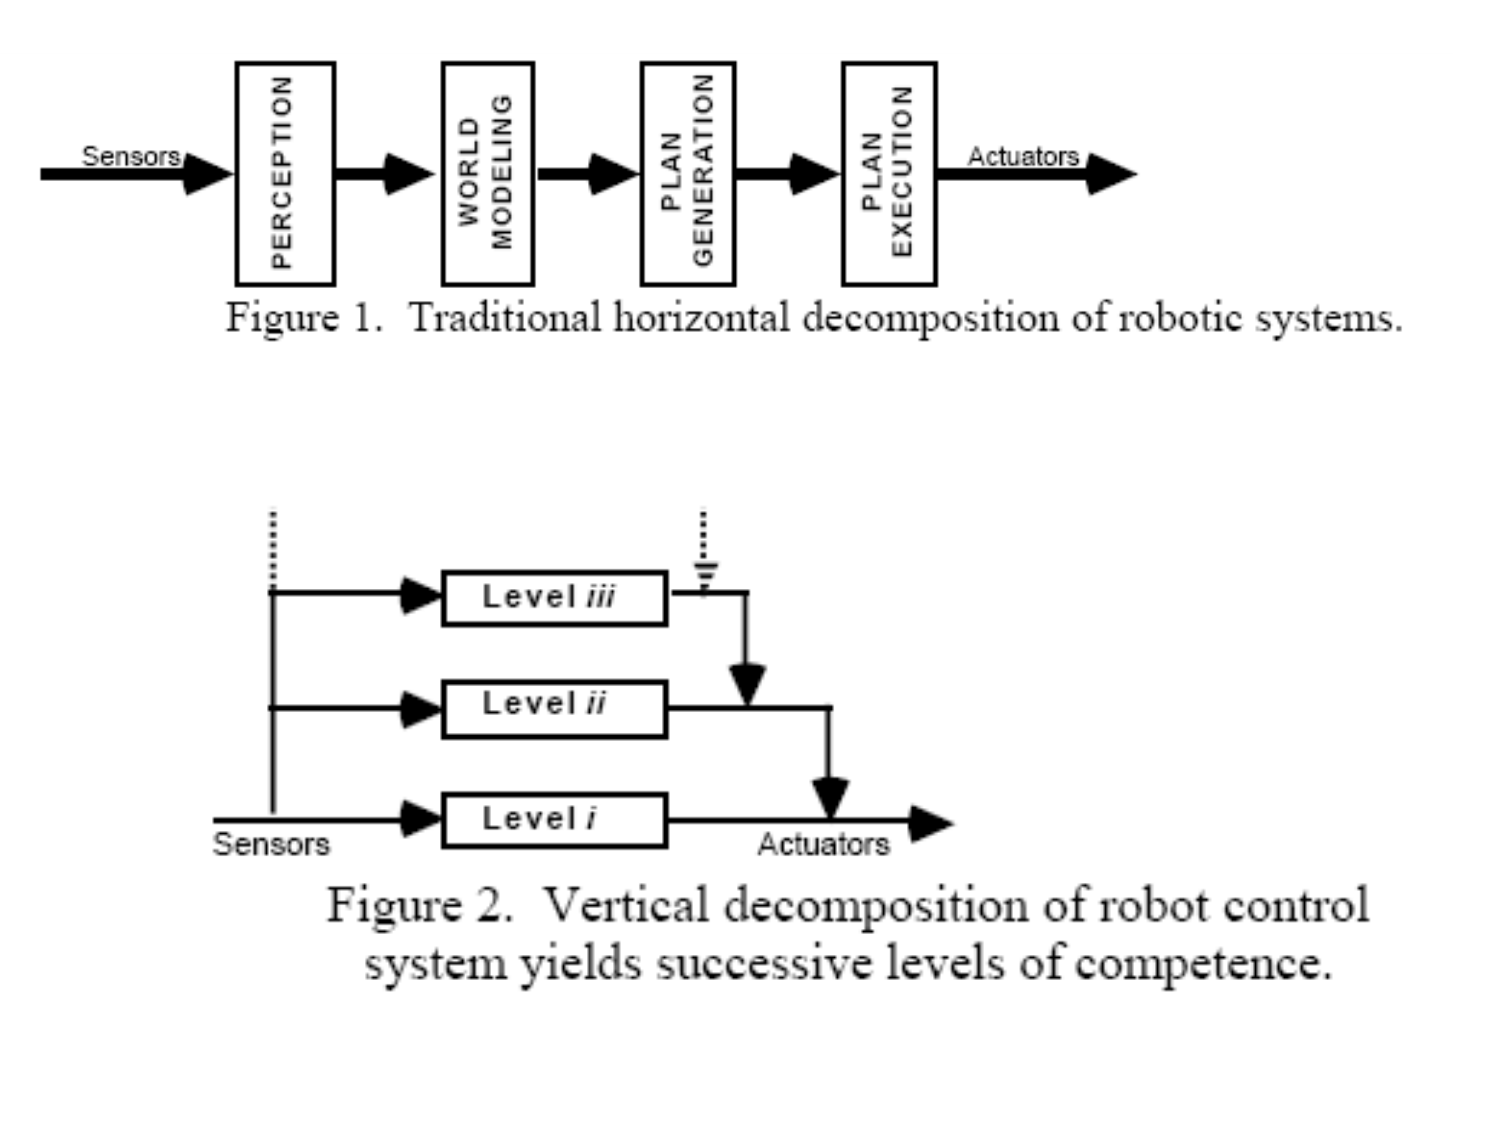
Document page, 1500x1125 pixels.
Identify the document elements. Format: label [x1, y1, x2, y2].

picture [0, 52, 1454, 378]
picture [168, 489, 1428, 1029]
